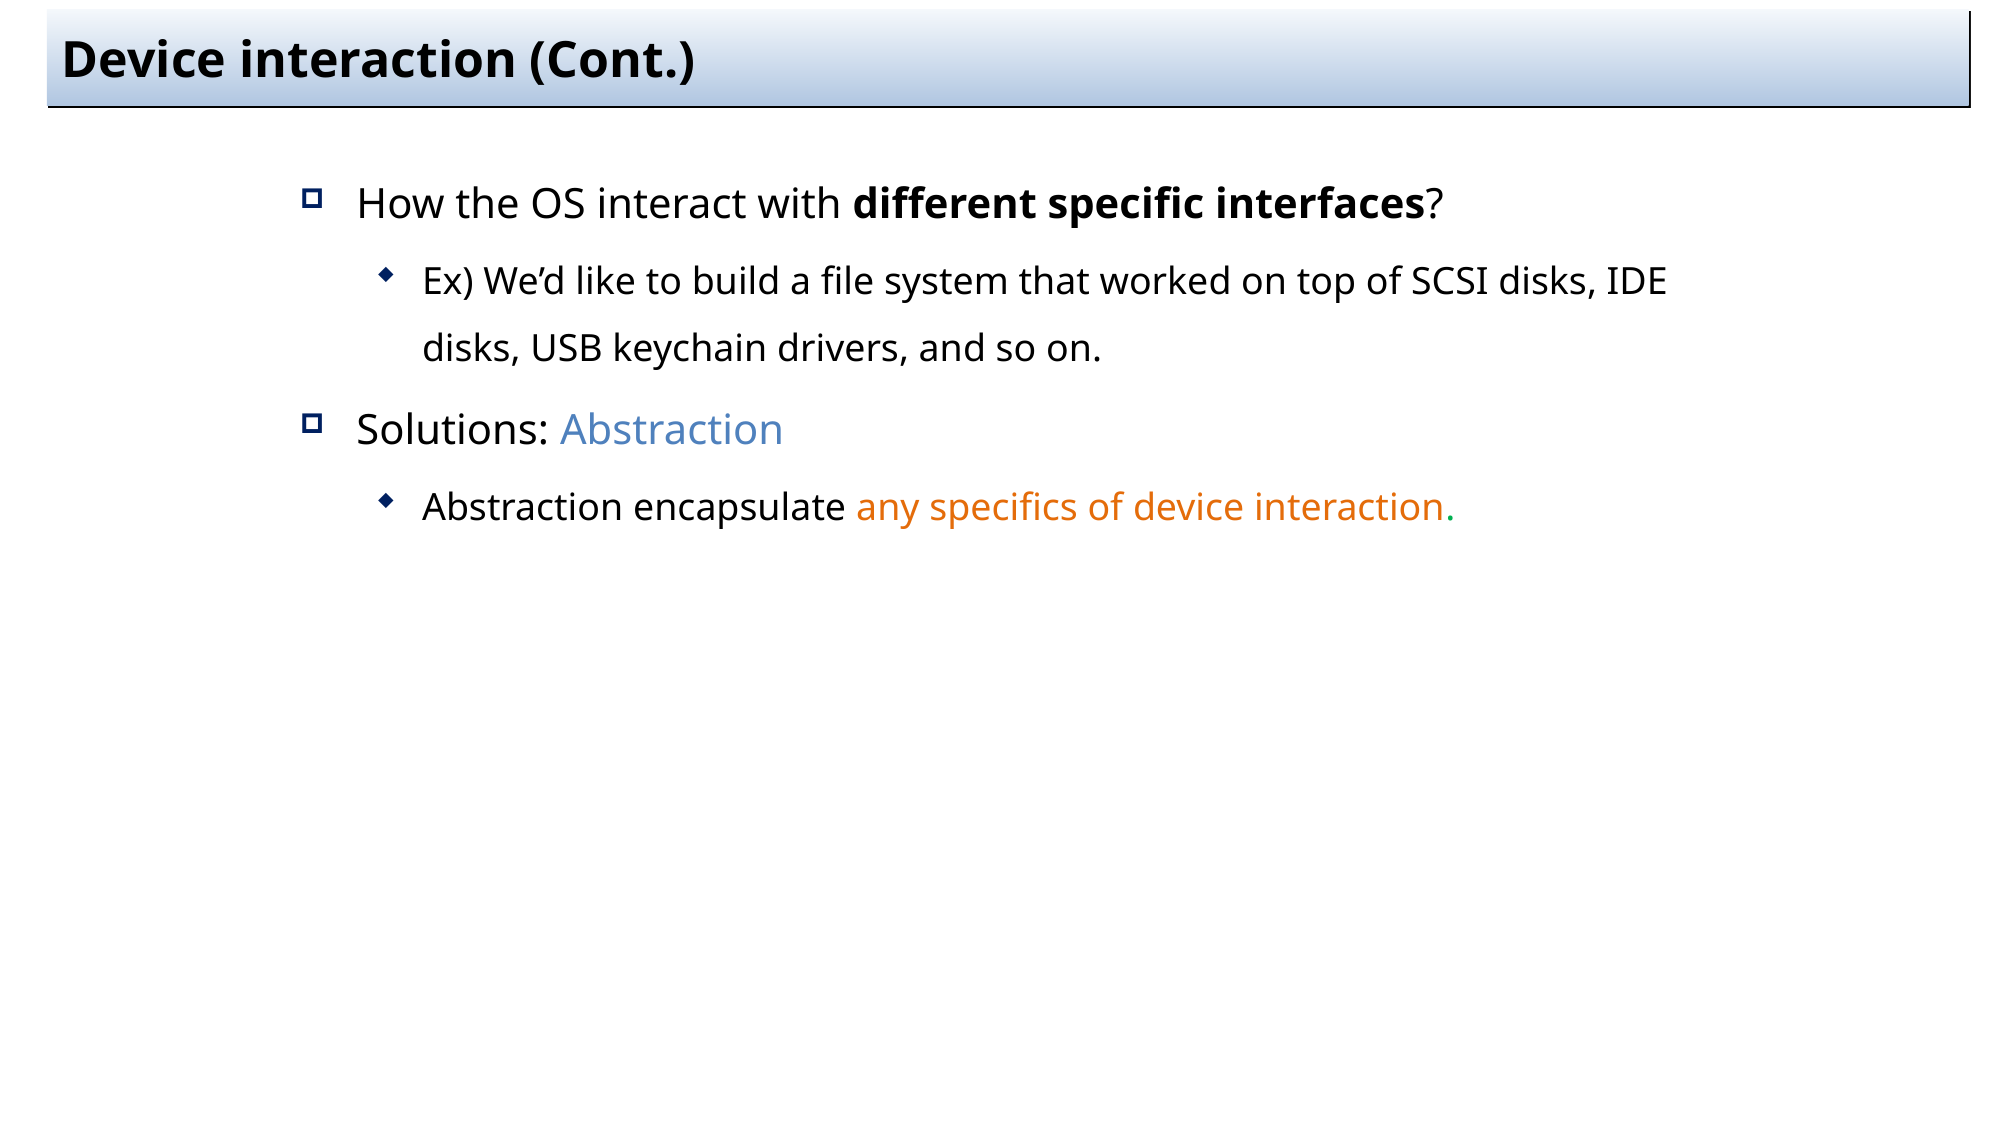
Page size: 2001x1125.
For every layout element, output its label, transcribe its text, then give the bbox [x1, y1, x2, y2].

list How the OS interact with different specific interfaces? Ex) We’d like to build a file system that worked on top of SCSI disks, IDE disks, USB keychain drivers, and so on. Solutions: Abstraction Abstraction encapsulate any specifics of device interaction. [284, 144, 1727, 835]
title Device interaction (Cont.) [46, 8, 1969, 106]
